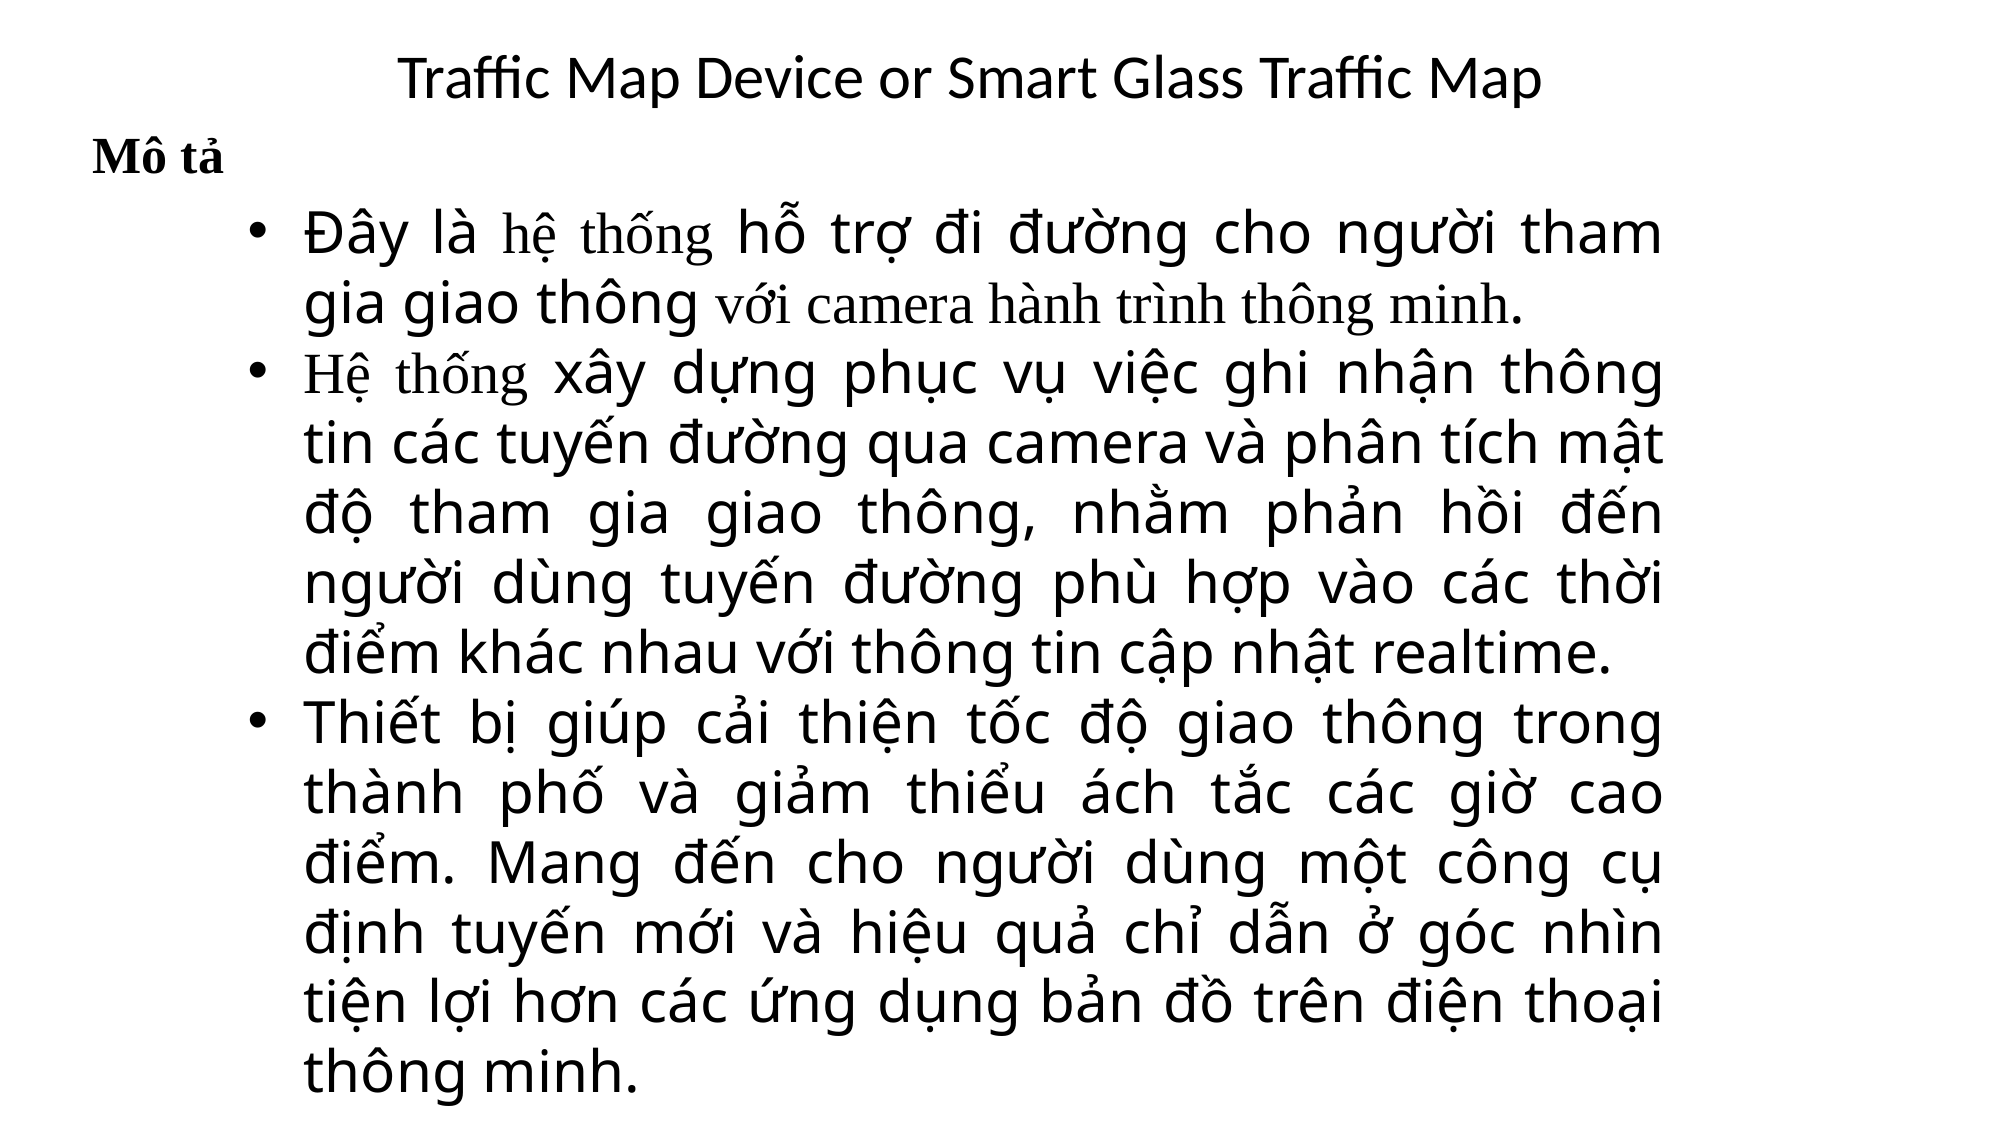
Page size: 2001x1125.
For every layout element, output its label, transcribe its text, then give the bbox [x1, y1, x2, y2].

text_box Đây là hệ thống hỗ trợ đi đường cho người tham gia giao thông với camera hành trình thông minh. Hệ thống xây dựng phục vụ việc ghi nhận thông tin các tuyến đường qua camera và phân tích mật độ tham gia giao thông, nhằm phản hồi đến người dùng tuyến đường phù hợp vào các thời điểm khác nhau với thông tin cập nhật realtime. Thiết bị giúp cải thiện tốc độ giao thông trong thành phố và giảm thiểu ách tắc các giờ cao điểm. Mang đến cho người dùng một công cụ định tuyến mới và hiệu quả chỉ dẫn ở góc nhìn tiện lợi hơn các ứng dụng bản đồ trên điện thoại thông minh. [232, 187, 1680, 1112]
text_box Mô tả [78, 113, 1557, 192]
text_box Traffic Map Device or Smart Glass Traffic Map [382, 28, 1861, 119]
